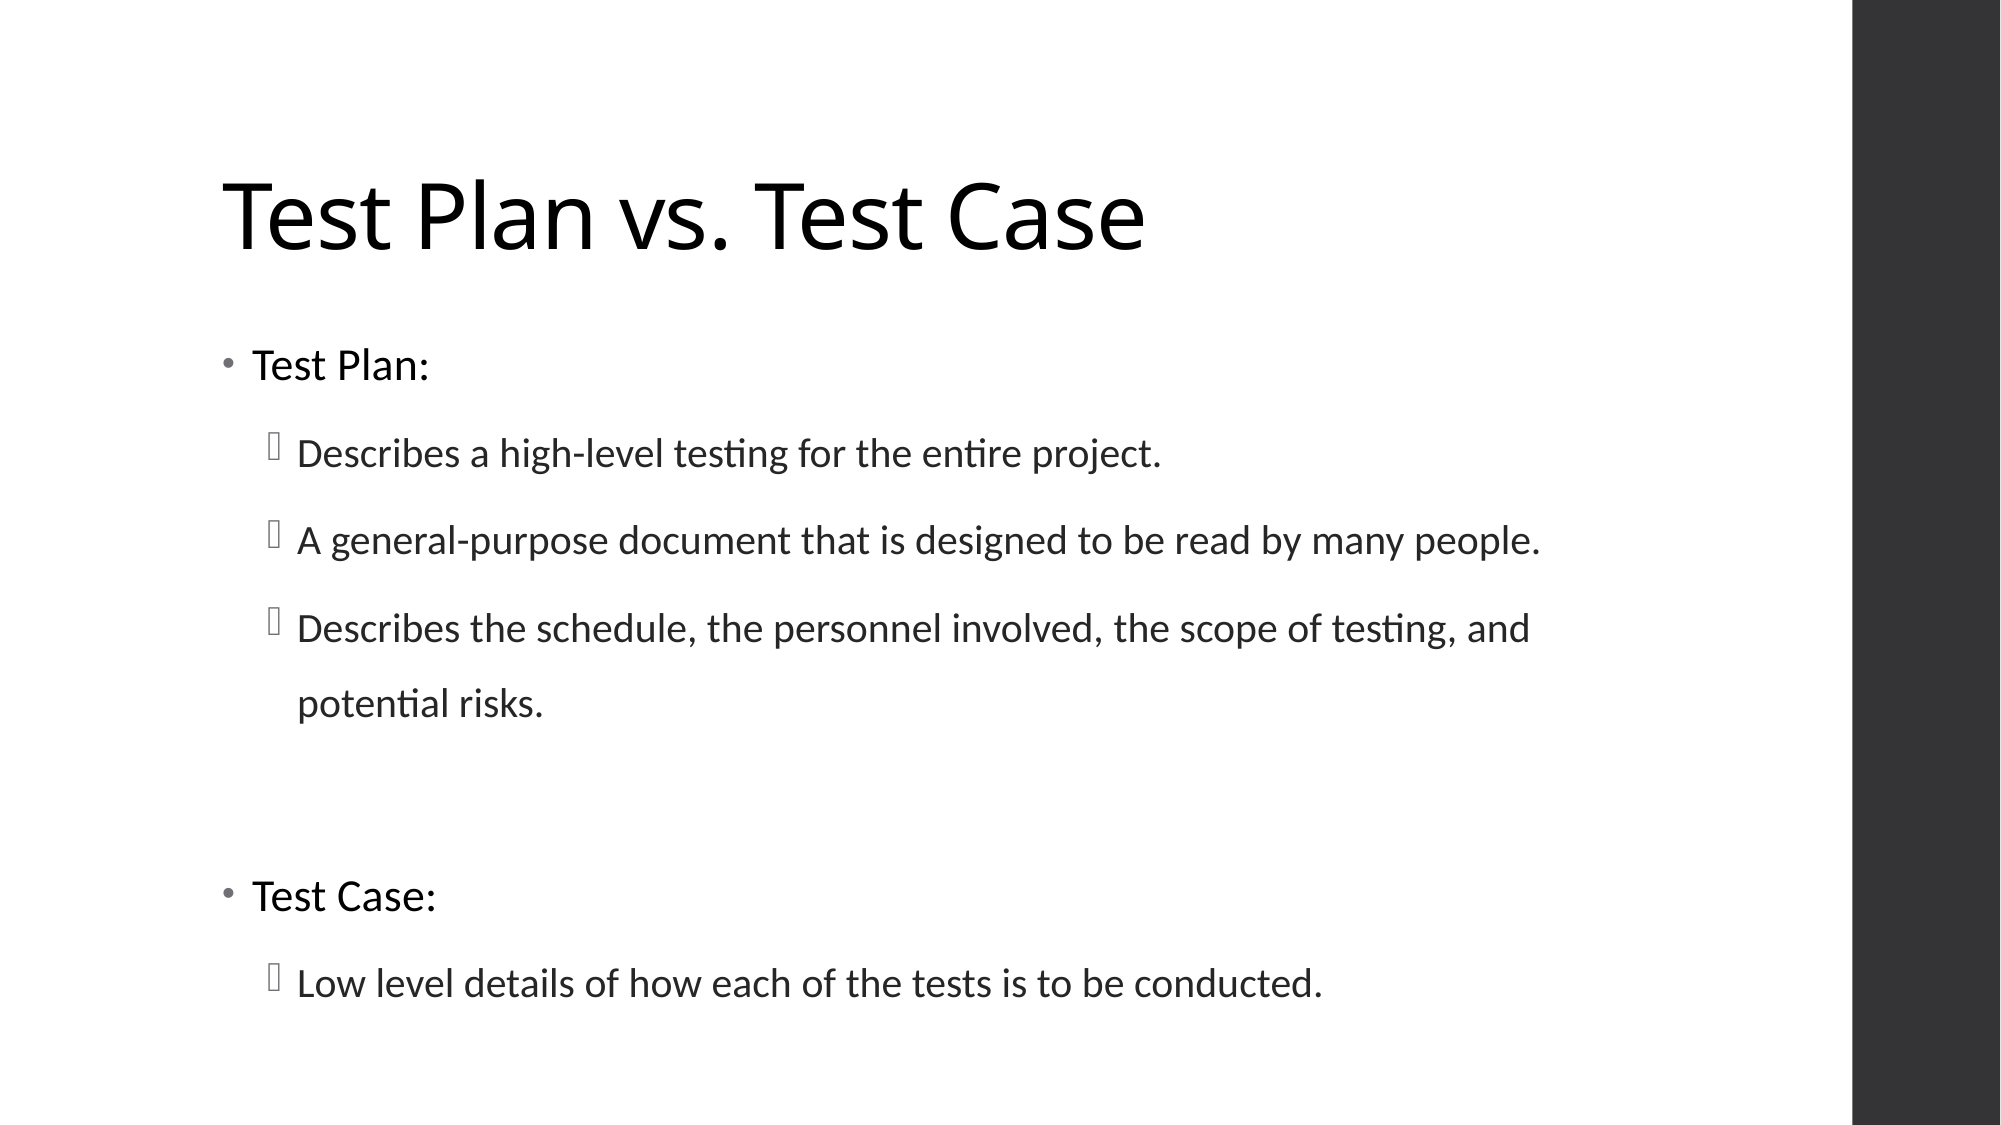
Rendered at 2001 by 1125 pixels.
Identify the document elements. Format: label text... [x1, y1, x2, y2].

title Test Plan vs. Test Case [206, 60, 1797, 278]
list Test Plan: Describes a high-level testing for the entire project. A general-purpose document that is designed to be read by many people. Describes the schedule, the personnel involved, the scope of testing, and potential risks. Test Case: Low level details of how each of the tests is to be conducted. [206, 299, 1617, 1014]
